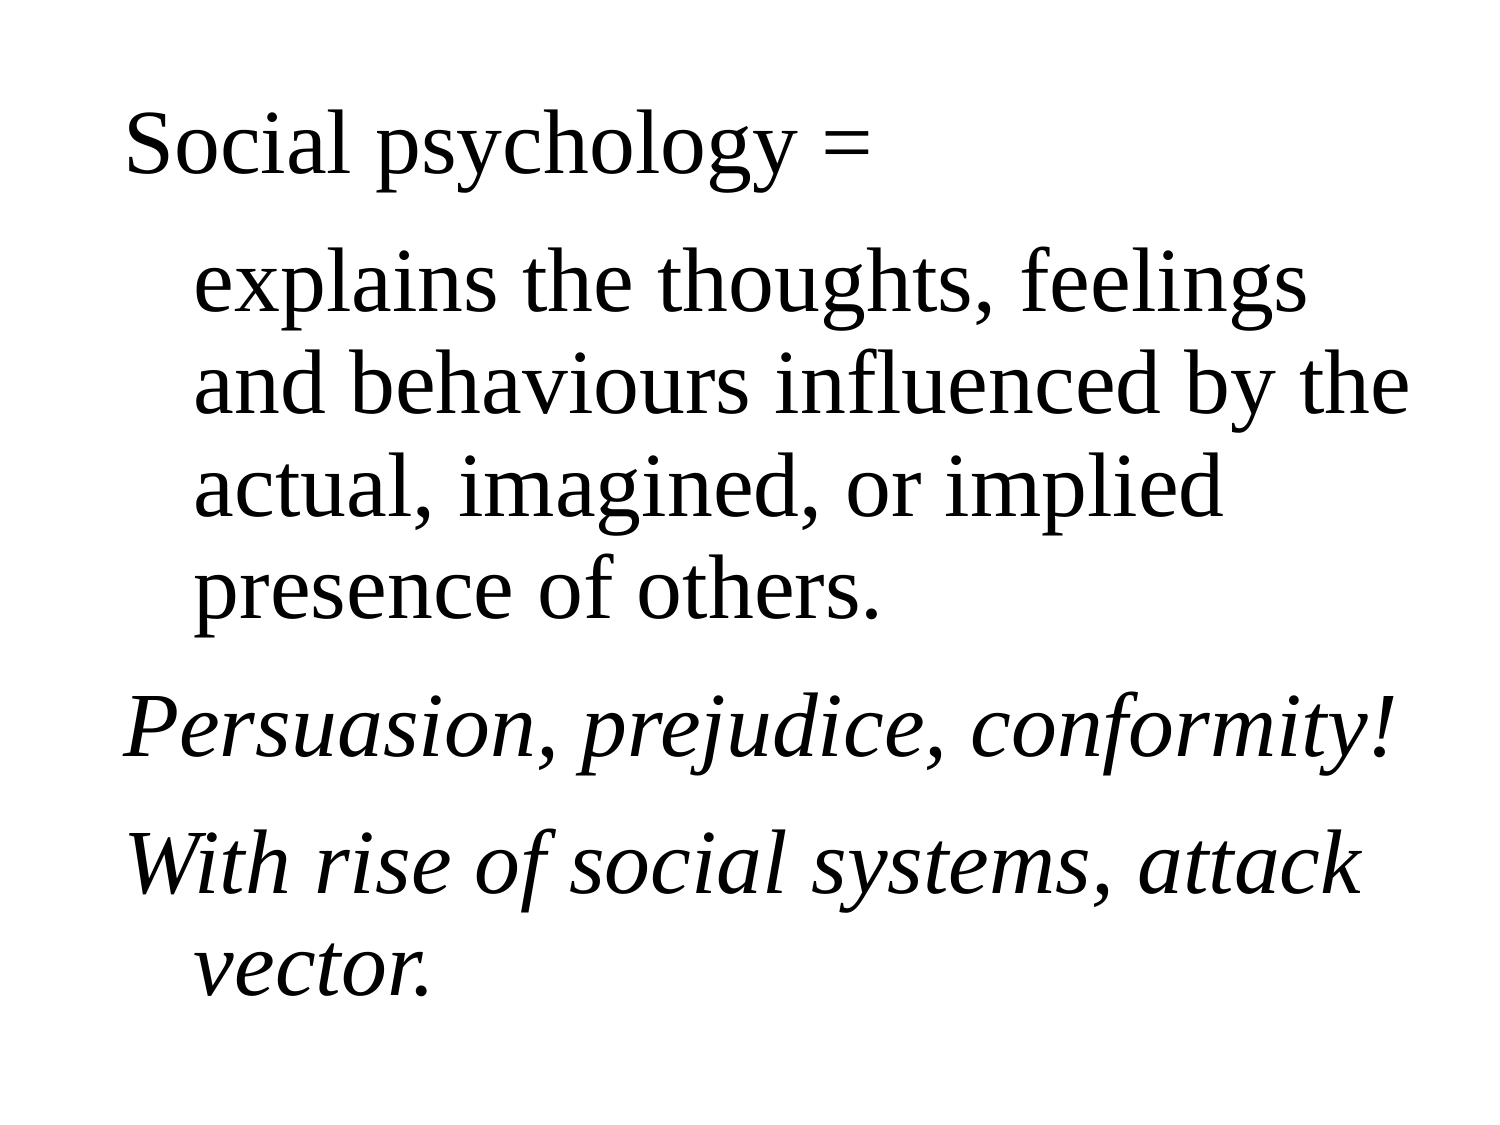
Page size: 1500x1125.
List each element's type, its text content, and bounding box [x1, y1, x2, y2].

text_box Social psychology = explains the thoughts, feelings and behaviours influenced by the actual, imagined, or implied presence of others. Persuasion, prejudice, conformity! With rise of social systems, attack vector. [74, 8, 1426, 1040]
